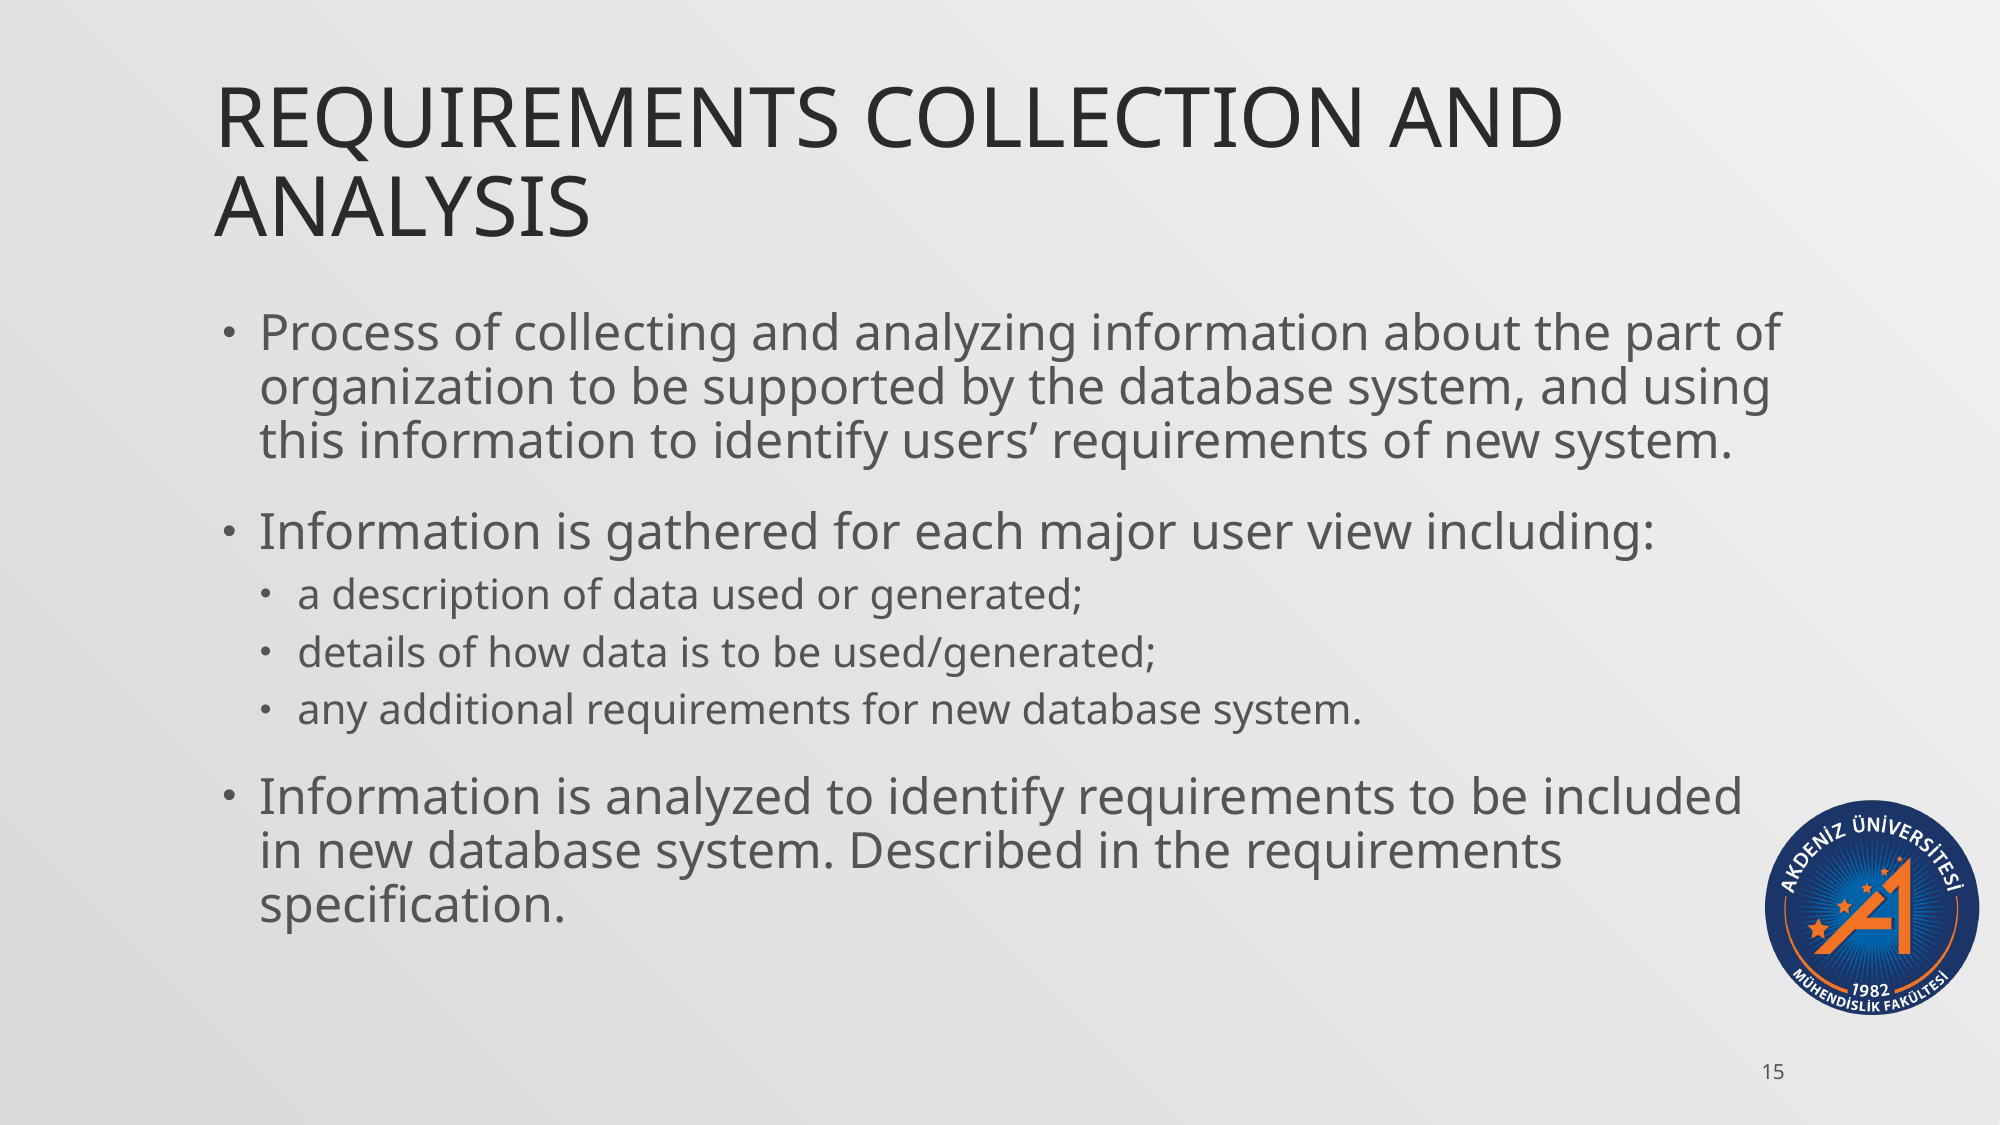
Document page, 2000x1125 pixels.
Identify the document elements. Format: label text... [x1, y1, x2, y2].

list Process of collecting and analyzing information about the part of organization to be supported by the database system, and using this information to identify users’ requirements of new system. Information is gathered for each major user view including: a description of data used or generated; details of how data is to be used/generated; any additional requirements for new database system. Information is analyzed to identify requirements to be included in new database system. Described in the requirements specification. [199, 299, 1800, 1013]
slide_number 15 [1612, 1057, 1800, 1088]
picture [1744, 779, 2000, 1036]
title Requirements Collection and Analysis [199, 45, 1800, 263]
